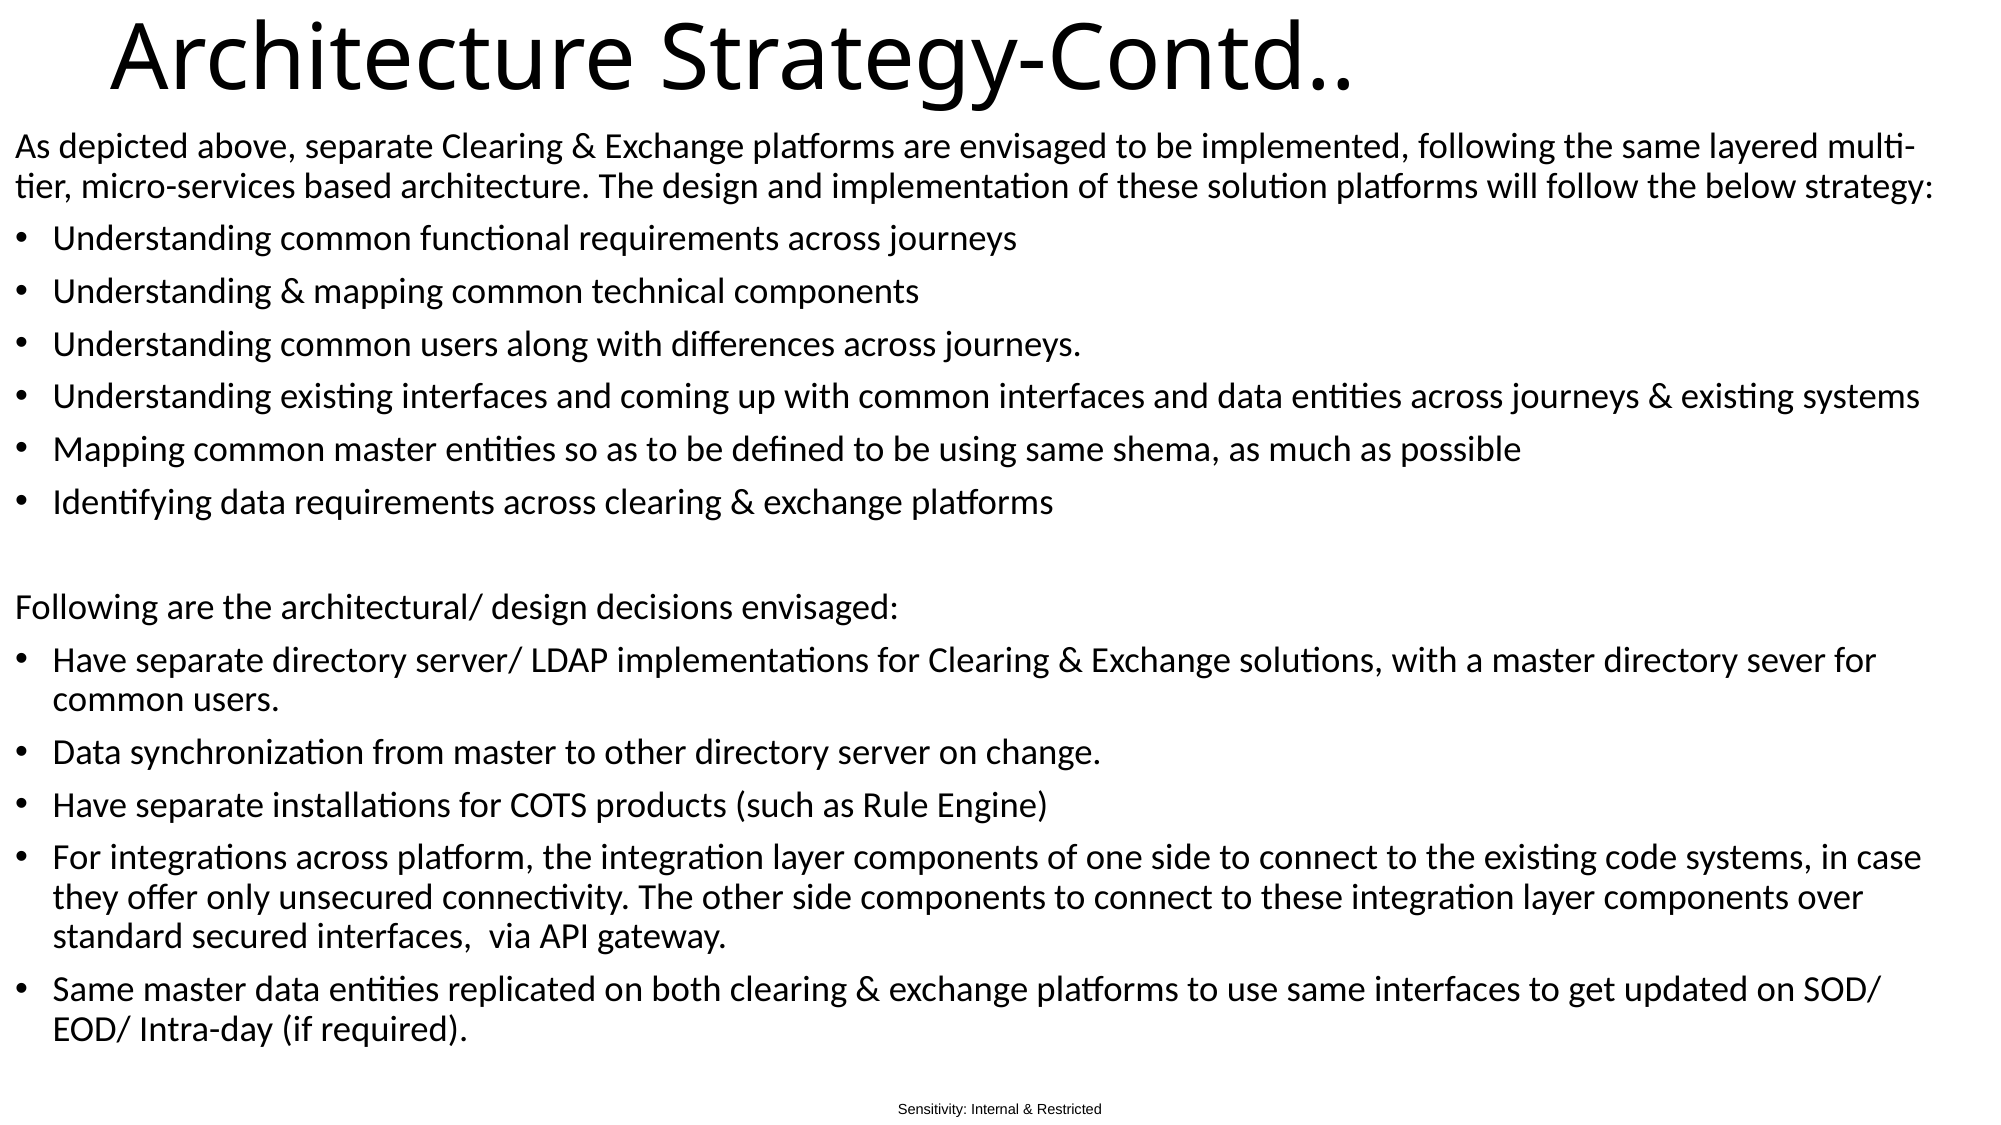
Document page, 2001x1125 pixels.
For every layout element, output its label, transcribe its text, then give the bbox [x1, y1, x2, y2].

title Architecture Strategy-Contd.. [95, 0, 1821, 119]
list As depicted above, separate Clearing & Exchange platforms are envisaged to be implemented, following the same layered multi-tier, micro-services based architecture. The design and implementation of these solution platforms will follow the below strategy: Understanding common functional requirements across journeys Understanding & mapping common technical components Understanding common users along with differences across journeys. Understanding existing interfaces and coming up with common interfaces and data entities across journeys & existing systems Mapping common master entities so as to be defined to be using same shema, as much as possible Identifying data requirements across clearing & exchange platforms Following are the architectural/ design decisions envisaged: Have separate directory server/ LDAP implementations for Clearing & Exchange solutions, with a master directory sever for common users. Data synchronization from master to other directory server on change. Have separate installations for COTS products (such as Rule Engine) For integrations across platform, the integration layer components of one side to connect to the existing code systems, in case they offer only unsecured connectivity. The other side components to connect to these integration layer components over standard secured interfaces, via API gateway. Same master data entities replicated on both clearing & exchange platforms to use same interfaces to get updated on SOD/ EOD/ Intra-day (if required). [0, 119, 1972, 1101]
